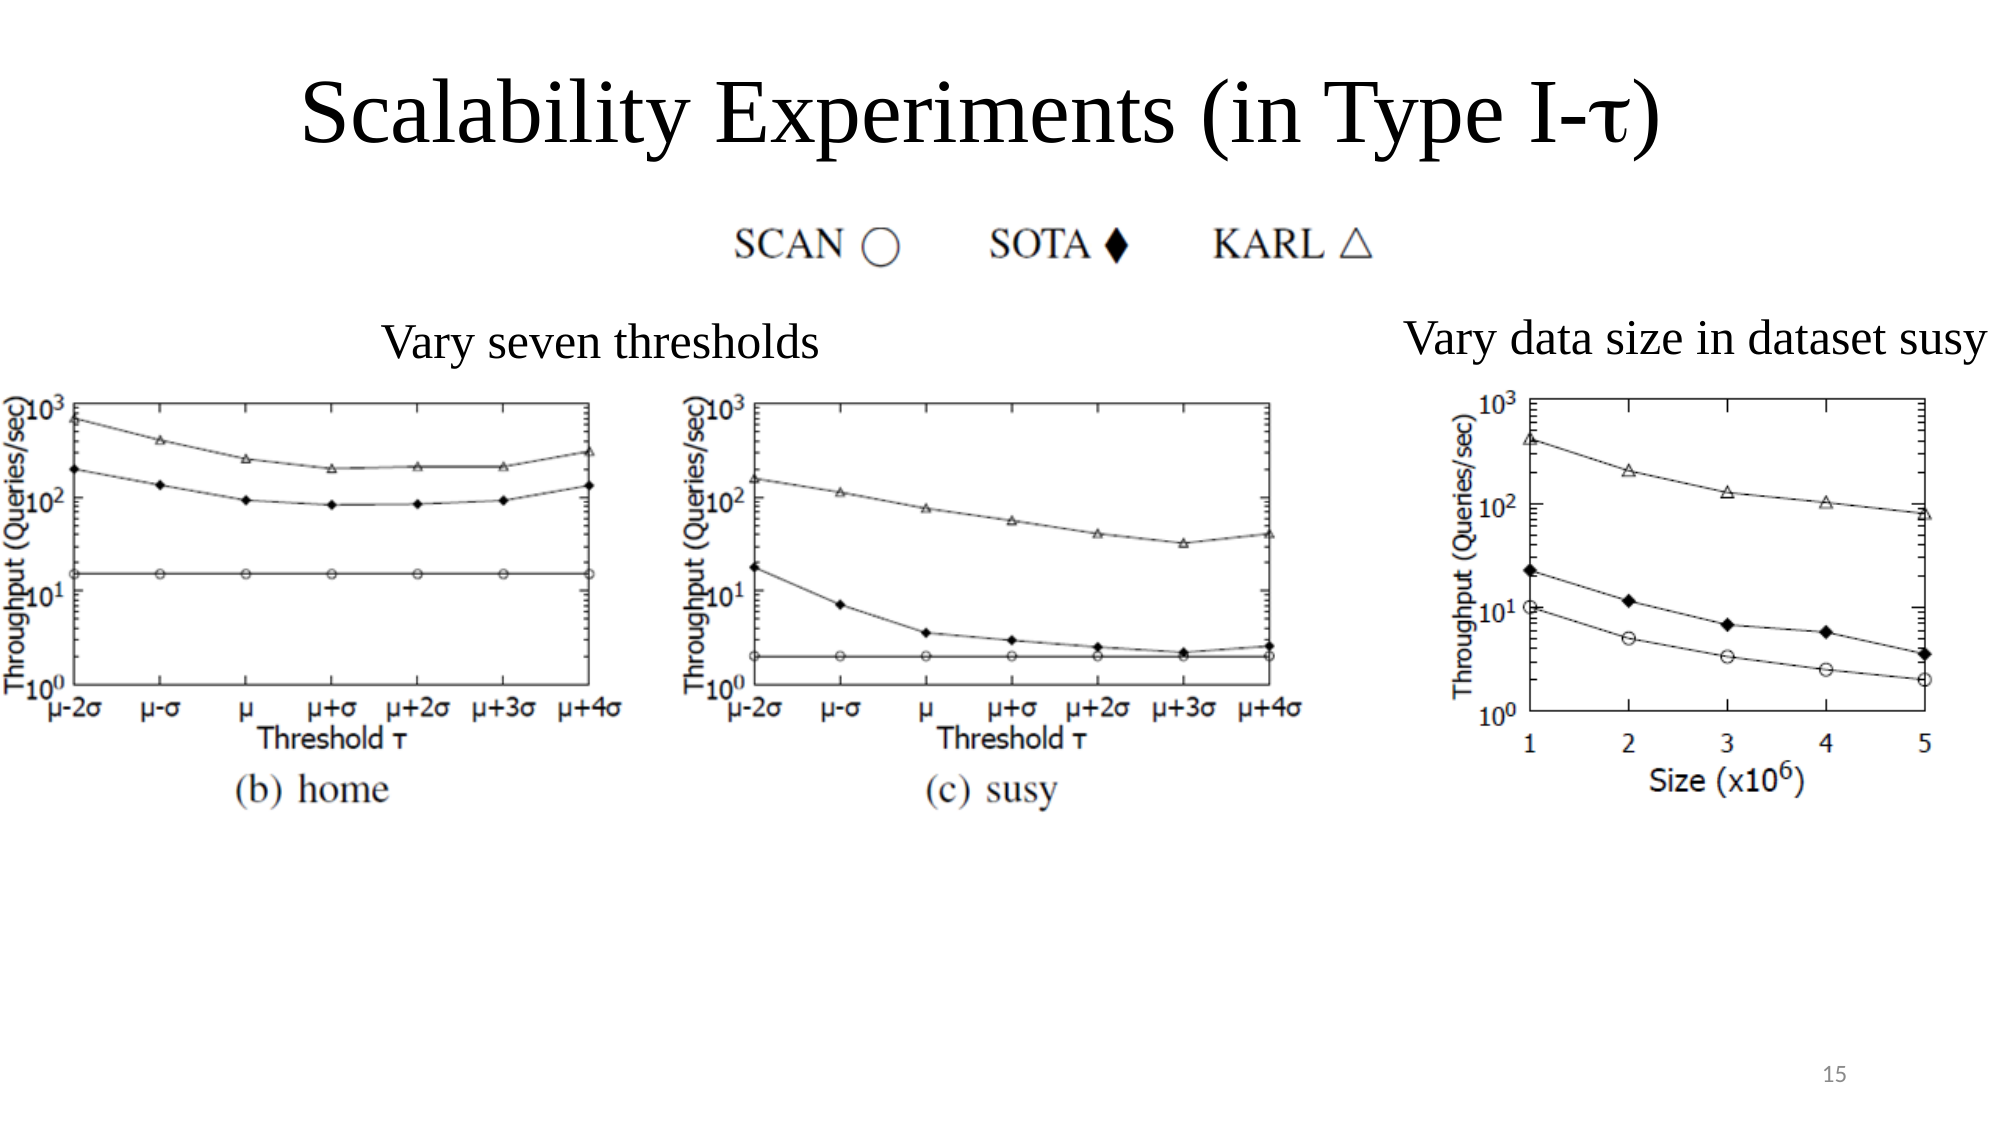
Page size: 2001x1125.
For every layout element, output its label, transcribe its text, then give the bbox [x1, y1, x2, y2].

text_box Vary data size in dataset susy [1388, 297, 2000, 372]
picture [0, 387, 1314, 818]
text_box Vary seven thresholds [365, 301, 835, 377]
picture [732, 223, 1386, 270]
slide_number 15 [1412, 1042, 1863, 1103]
title Scalability Experiments (in Type I-) [118, 4, 1844, 222]
picture [1448, 378, 1937, 806]
